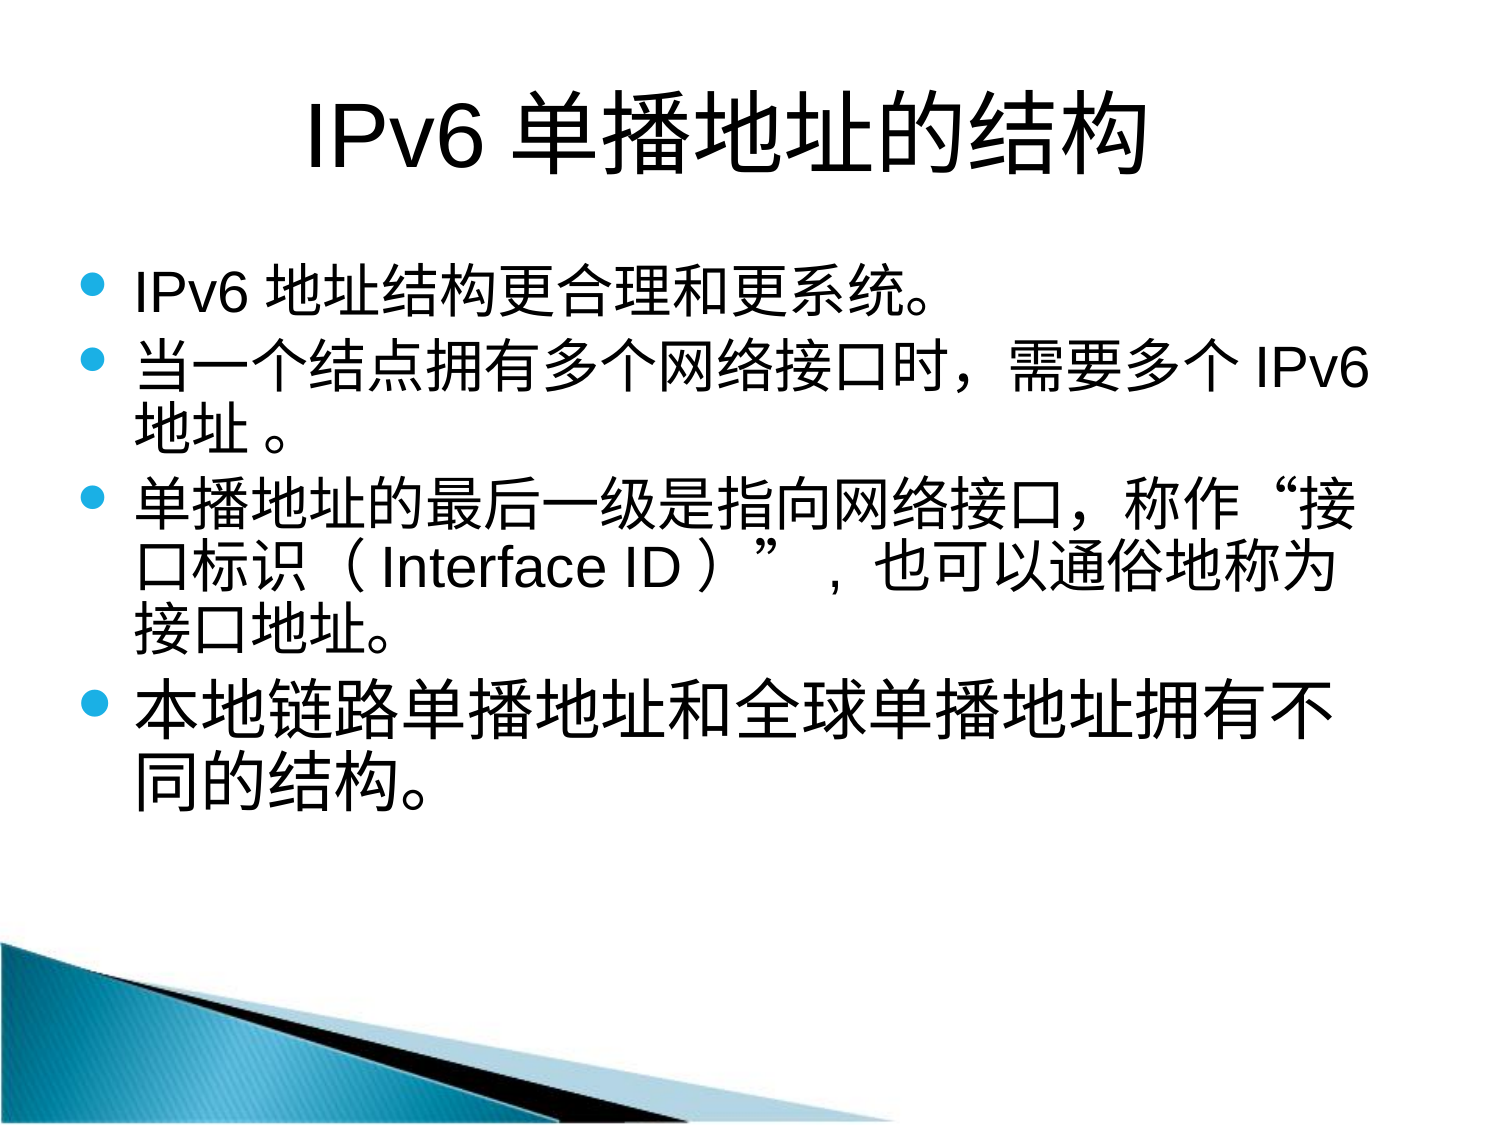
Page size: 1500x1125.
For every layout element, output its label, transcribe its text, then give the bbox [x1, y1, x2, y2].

title IPv6单播地址的结构 [62, 37, 1413, 226]
list IPv6地址结构更合理和更系统。 当一个结点拥有多个网络接口时，需要多个IPv6地址 。 单播地址的最后一级是指向网络接口，称作“接口标识（Interface ID）”, 也可以通俗地称为接口地址。 本地链路单播地址和全球单播地址拥有不同的结构。 [62, 254, 1413, 998]
picture [0, 823, 914, 1125]
